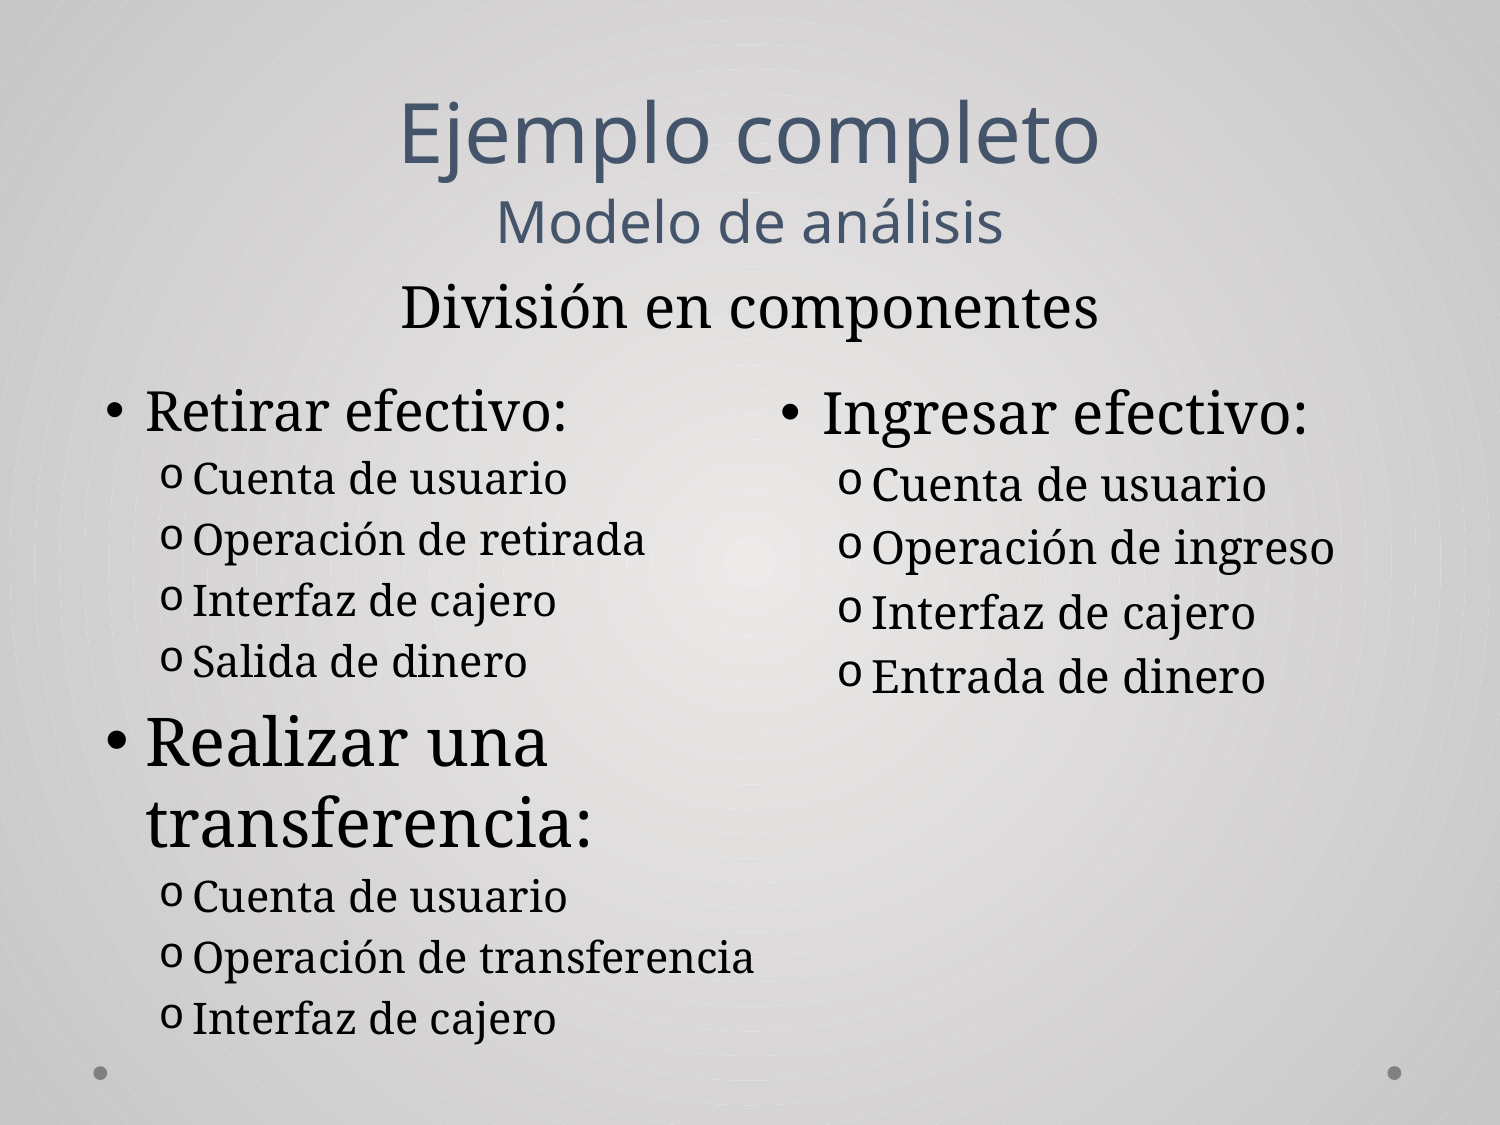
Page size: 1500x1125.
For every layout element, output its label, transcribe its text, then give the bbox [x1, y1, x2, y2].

text_box Retirar efectivo: Cuenta de usuario Operación de retirada Interfaz de cajero Salida de dinero Realizar una transferencia: Cuenta de usuario Operación de transferencia Interfaz de cajero [90, 368, 765, 1063]
list División en componentes [75, 262, 1425, 369]
title Ejemplo completo Modelo de análisis [75, 0, 1425, 262]
text_box Ingresar efectivo: Cuenta de usuario Operación de ingreso Interfaz de cajero Entrada de dinero [765, 368, 1456, 1063]
